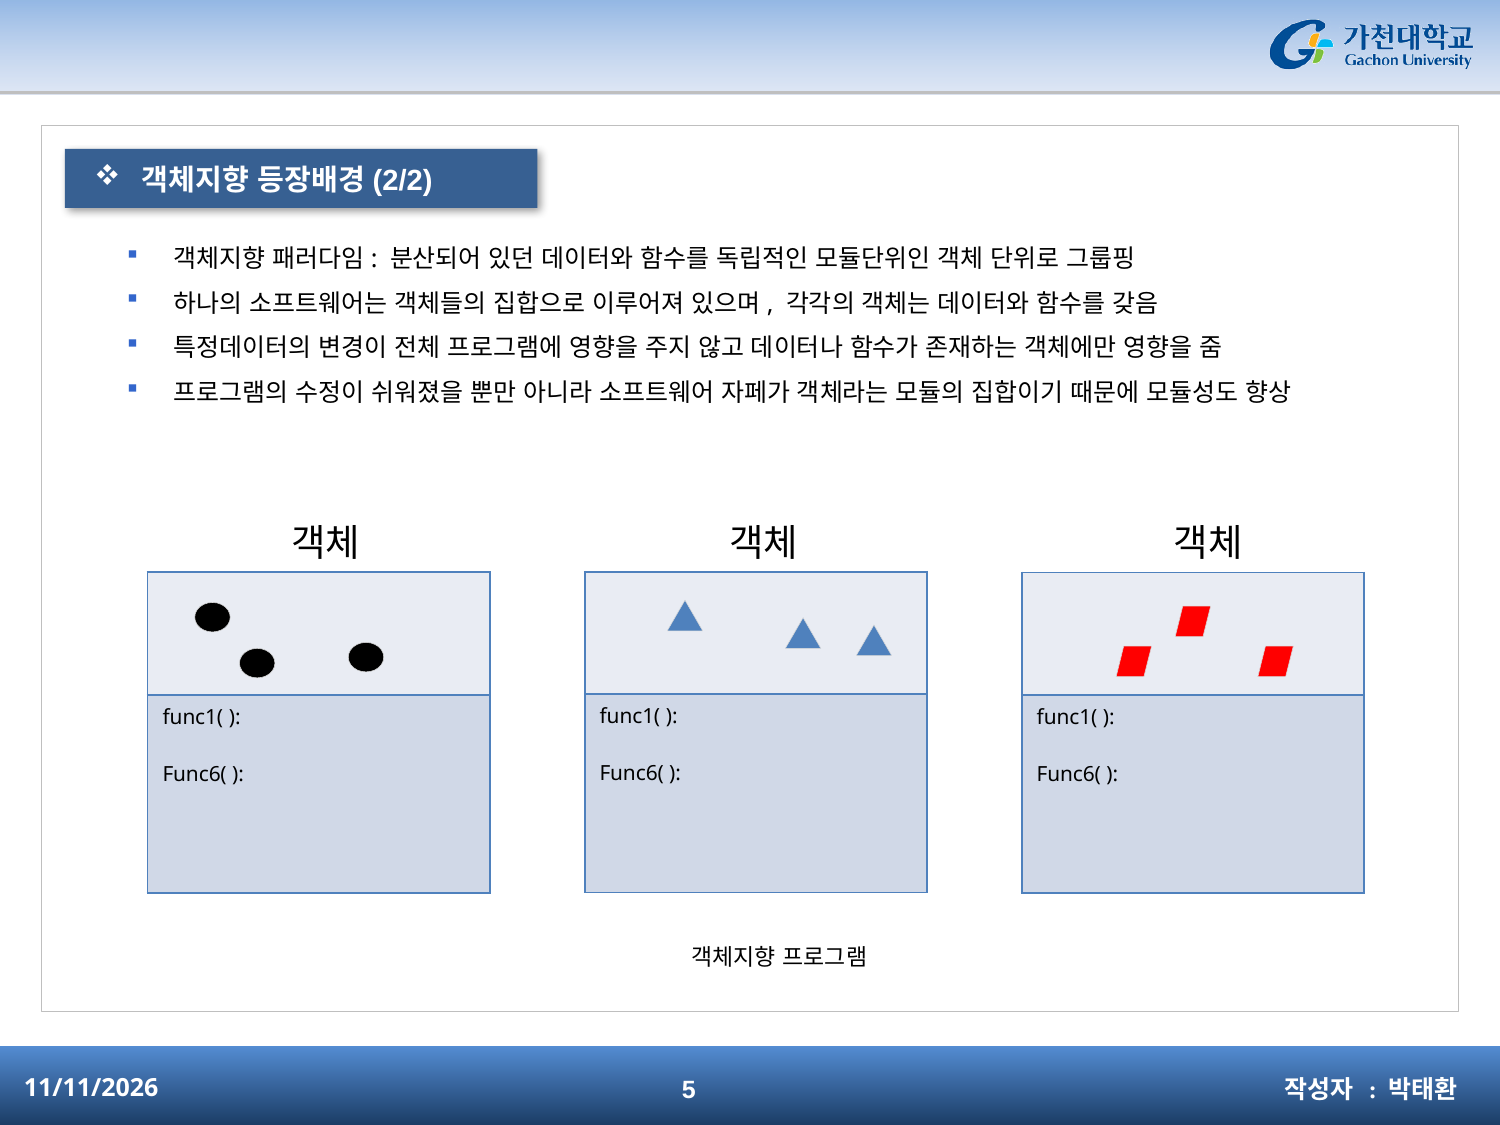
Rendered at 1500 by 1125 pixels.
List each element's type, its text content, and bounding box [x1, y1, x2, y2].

text_box [783, 615, 823, 651]
text_box [237, 646, 277, 680]
text_box [1114, 643, 1154, 679]
text_box [1255, 643, 1296, 679]
text_box 객체지향 등장배경(2/2) [63, 147, 539, 210]
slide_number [8, 1058, 359, 1119]
footer 작성자 : 박태환 [998, 1058, 1473, 1119]
text_box [1173, 603, 1213, 639]
text_box 객체지향 프로그램 [559, 935, 1000, 978]
table_header [586, 573, 926, 693]
text_box 객체 [648, 511, 880, 572]
table_header [1023, 573, 1363, 694]
text_box [665, 598, 705, 633]
text_box [854, 622, 894, 658]
text_box 객체 [1080, 511, 1336, 572]
table_cell func1( ): Func6( ): [586, 695, 926, 892]
text_box [39, 123, 1461, 1013]
text_box 객체 [230, 511, 422, 572]
picture [1244, 0, 1495, 90]
slide_number 5 [513, 1058, 864, 1118]
table_cell func1( ): Func6( ): [148, 696, 489, 892]
text_box [346, 640, 386, 674]
text_box [192, 600, 233, 635]
table_cell func1( ): Func6( ): [1023, 696, 1363, 892]
table_header [148, 573, 489, 694]
text_box 객체지향 패러다임: 분산되어 있던 데이터와 함수를 독립적인 모듈단위인 객체 단위로 그룹핑 하나의 소프트웨어는 객체들의 집합으로 이루어져 있으며, 각각의 객체는 데이터와 함수를 갖음 특정데이터의 변경이 전체 프로그램에 영향을 주지 않고 데이터나 함수가 존재하는 객체에만 영향을 줌 프로그램의 수정이 쉬워졌을 뿐만 아니라 소프트웨어 자페가 객체라는 모듈의 집합이기 때문에 모듈성도 향상 [112, 219, 1447, 459]
